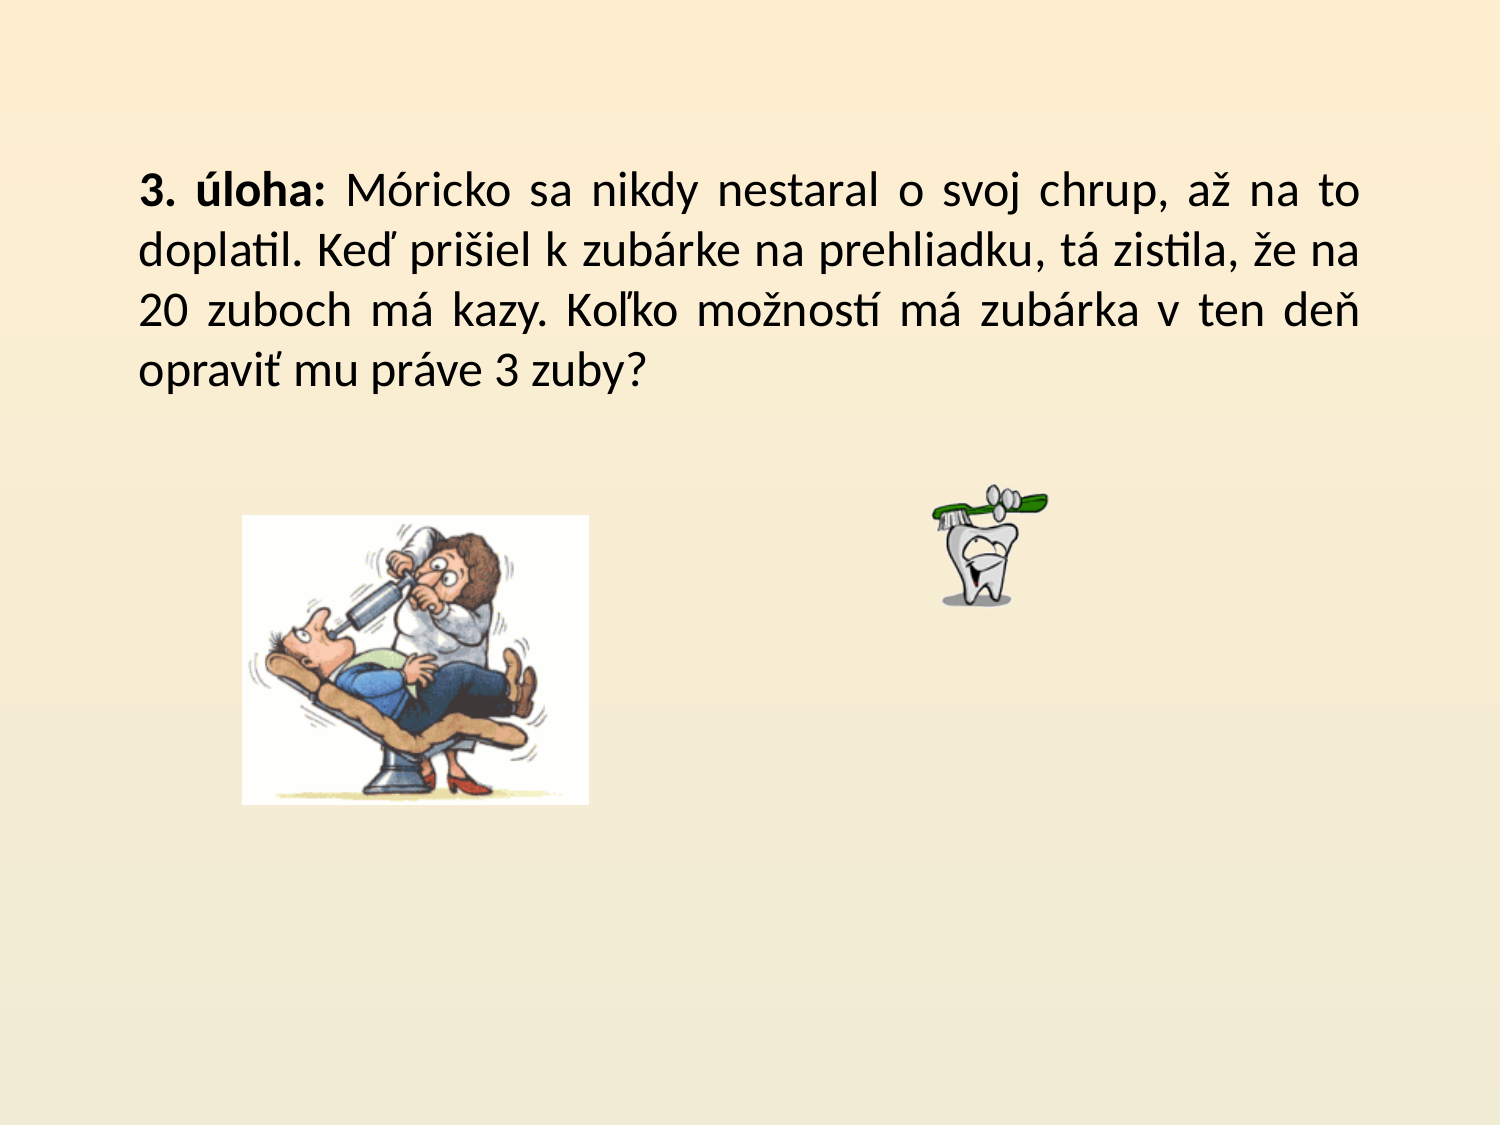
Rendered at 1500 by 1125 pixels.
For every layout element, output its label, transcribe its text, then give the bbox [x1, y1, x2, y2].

text_box 3. úloha: Móricko sa nikdy nestaral o svoj chrup, až na to doplatil. Keď prišiel k zubárke na prehliadku, tá zistila, že na 20 zuboch má kazy. Koľko možností má zubárka v ten deň opraviť mu práve 3 zuby? [123, 148, 1376, 404]
picture [903, 444, 1060, 611]
picture [241, 514, 590, 805]
